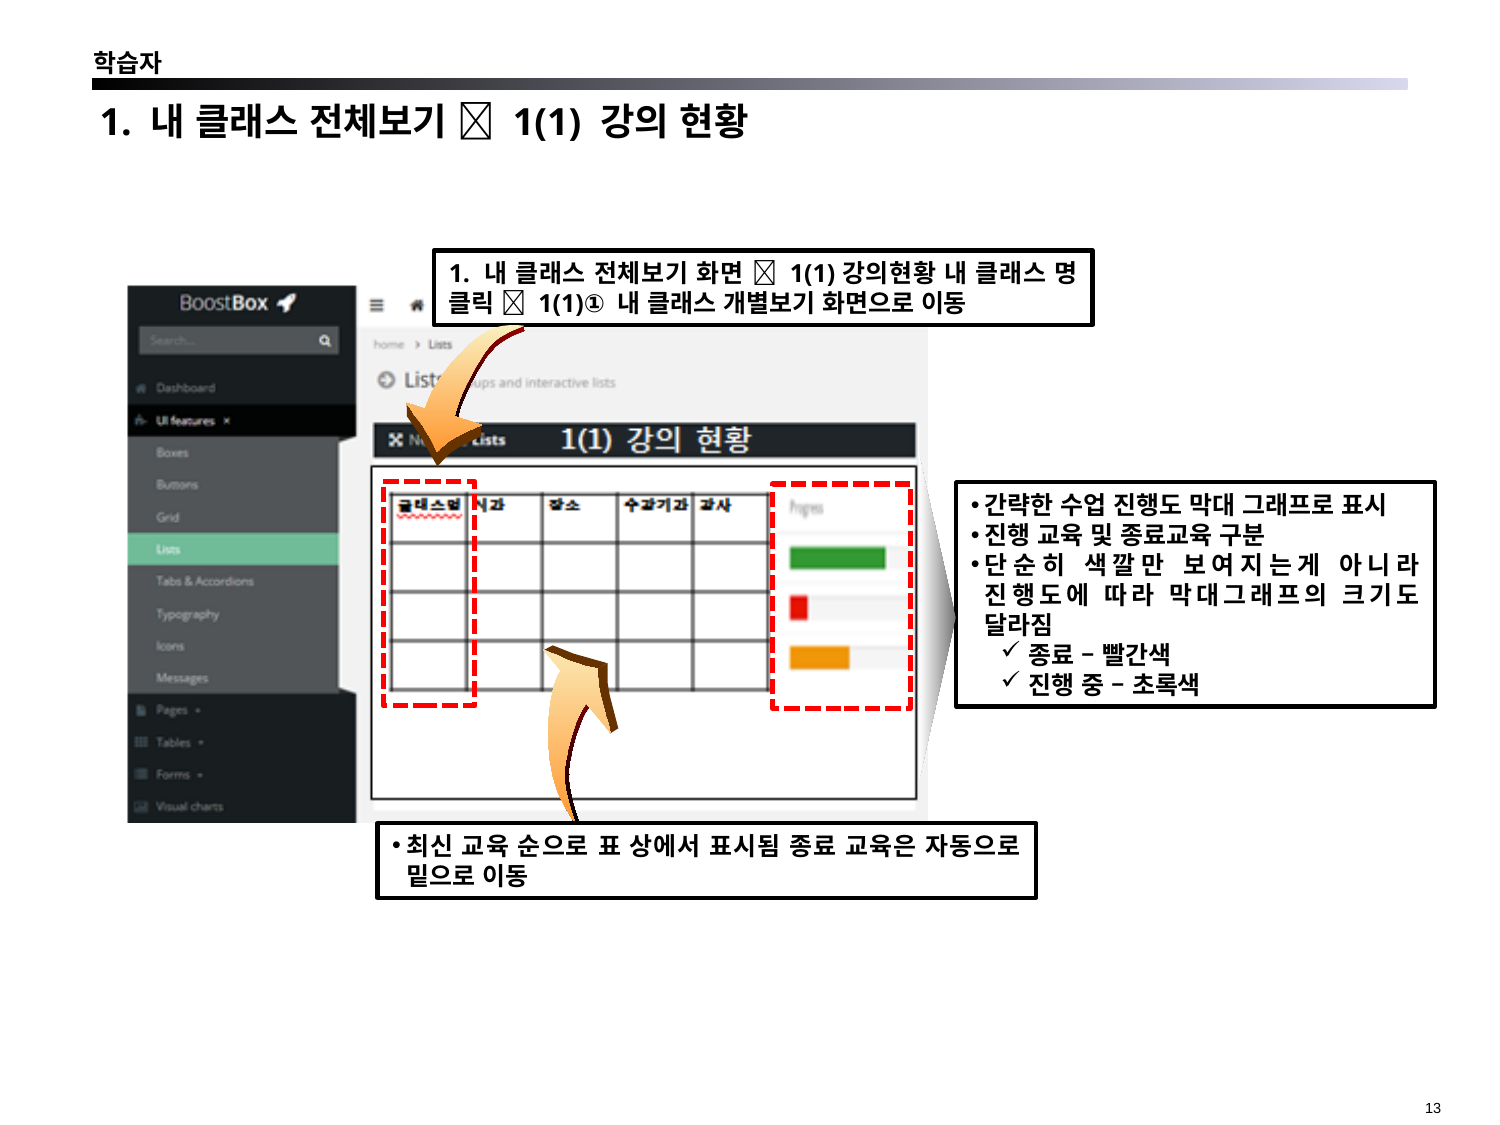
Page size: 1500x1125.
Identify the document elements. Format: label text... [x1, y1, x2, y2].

text_box 학습자 [93, 47, 300, 78]
text_box 간략한 수업 진행도 막대 그래프로 표시 진행 교육 및 종료교육 구분 단순히 색깔만 보여지는게 아니라 진행도에 따라 막대그래프의 크기도 달라짐 종료 – 빨간색 진행 중 – 초록색 [956, 482, 1436, 707]
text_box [496, 670, 665, 780]
picture [122, 278, 928, 824]
text_box 1. 내 클래스 전체보기 화면  1(1)강의현황 내 클래스 명 클릭  1(1)① 내 클래스 개별보기 화면으로 이동 [433, 250, 1093, 326]
text_box 최신 교육 순으로 표 상에서 표시됨 종료 교육은 자동으로 밑으로 이동 [377, 823, 1036, 898]
text_box [933, 517, 956, 719]
text_box 1. 내 클래스 전체보기  1(1) 강의 현황 [99, 91, 1480, 225]
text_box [405, 324, 526, 467]
